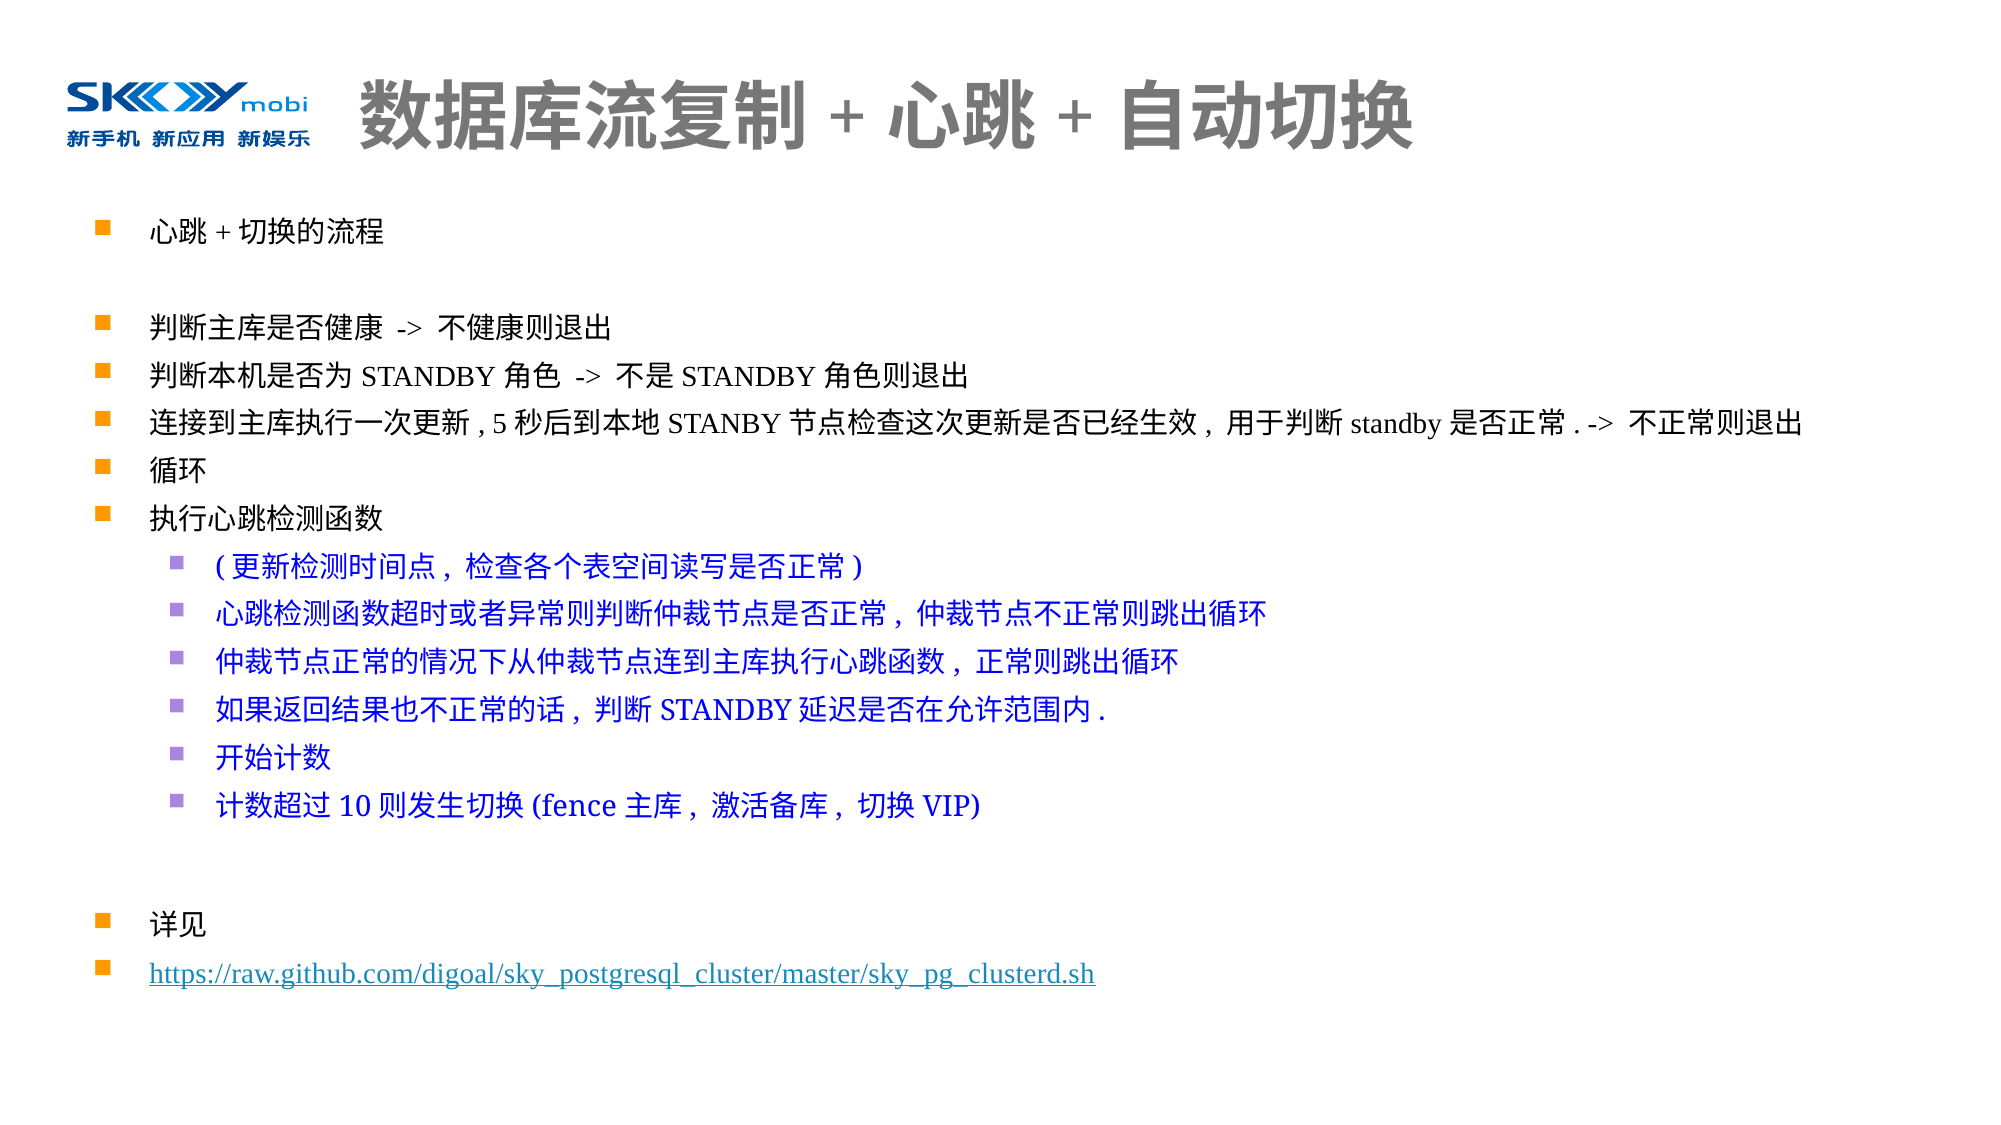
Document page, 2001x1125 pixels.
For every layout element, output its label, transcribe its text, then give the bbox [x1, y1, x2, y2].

list 心跳+切换的流程 判断主库是否健康 -> 不健康则退出 判断本机是否为STANDBY角色 -> 不是STANDBY角色则退出 连接到主库执行一次更新, 5秒后到本地STANBY节点检查这次更新是否已经生效, 用于判断standby是否正常. -> 不正常则退出 循环 执行心跳检测函数 (更新检测时间点, 检查各个表空间读写是否正常) 心跳检测函数超时或者异常则判断仲裁节点是否正常, 仲裁节点不正常则跳出循环 仲裁节点正常的情况下从仲裁节点连到主库执行心跳函数, 正常则跳出循环 如果返回结果也不正常的话, 判断STANDBY延迟是否在允许范围内. 开始计数 计数超过10则发生切换(fence主库, 激活备库, 切换VIP) 详见 https://raw.github.com/digoal/sky_postgresql_cluster/master/sky_pg_clusterd.sh [77, 198, 1901, 1020]
title 数据库流复制+心跳+自动切换 [343, 60, 1901, 167]
